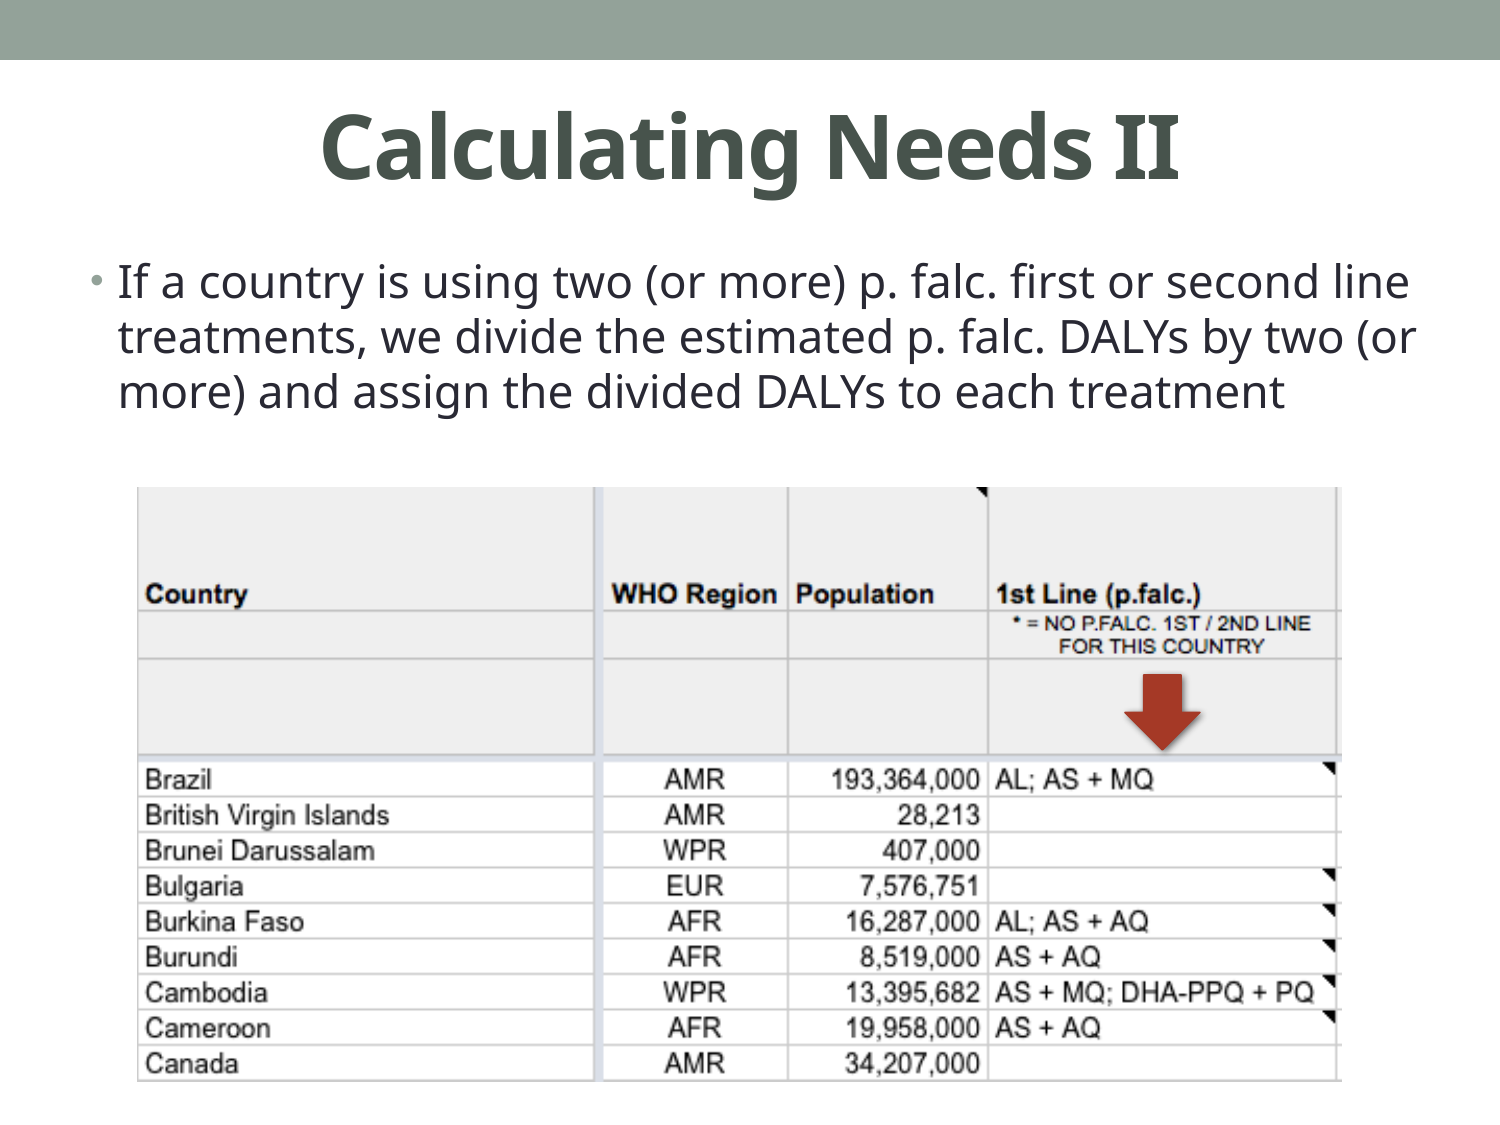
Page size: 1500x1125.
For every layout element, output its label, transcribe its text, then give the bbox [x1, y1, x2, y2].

title Calculating Needs II [75, 62, 1425, 213]
list If a country is using two (or more) p. falc. first or second line treatments, we divide the estimated p. falc. DALYs by two (or more) and assign the divided DALYs to each treatment [75, 237, 1450, 475]
picture [137, 487, 1342, 1082]
